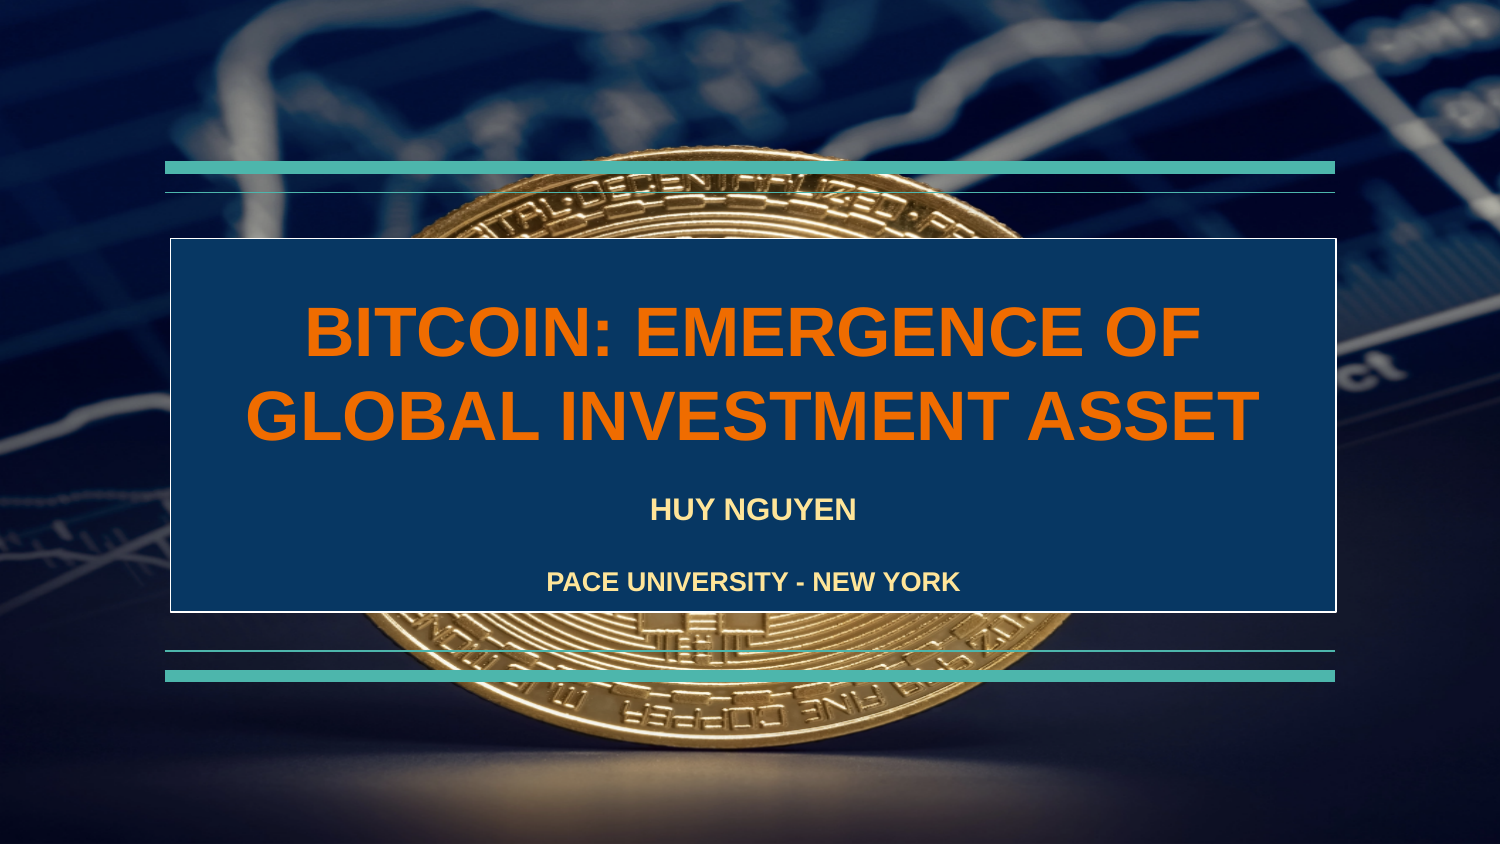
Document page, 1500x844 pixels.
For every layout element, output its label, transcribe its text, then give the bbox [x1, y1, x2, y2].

picture [0, 0, 1500, 844]
title BITCOIN: EMERGENCE OF GLOBAL INVESTMENT ASSET HUY NGUYEN PACE UNIVERSITY - NEW YORK [170, 238, 1337, 612]
